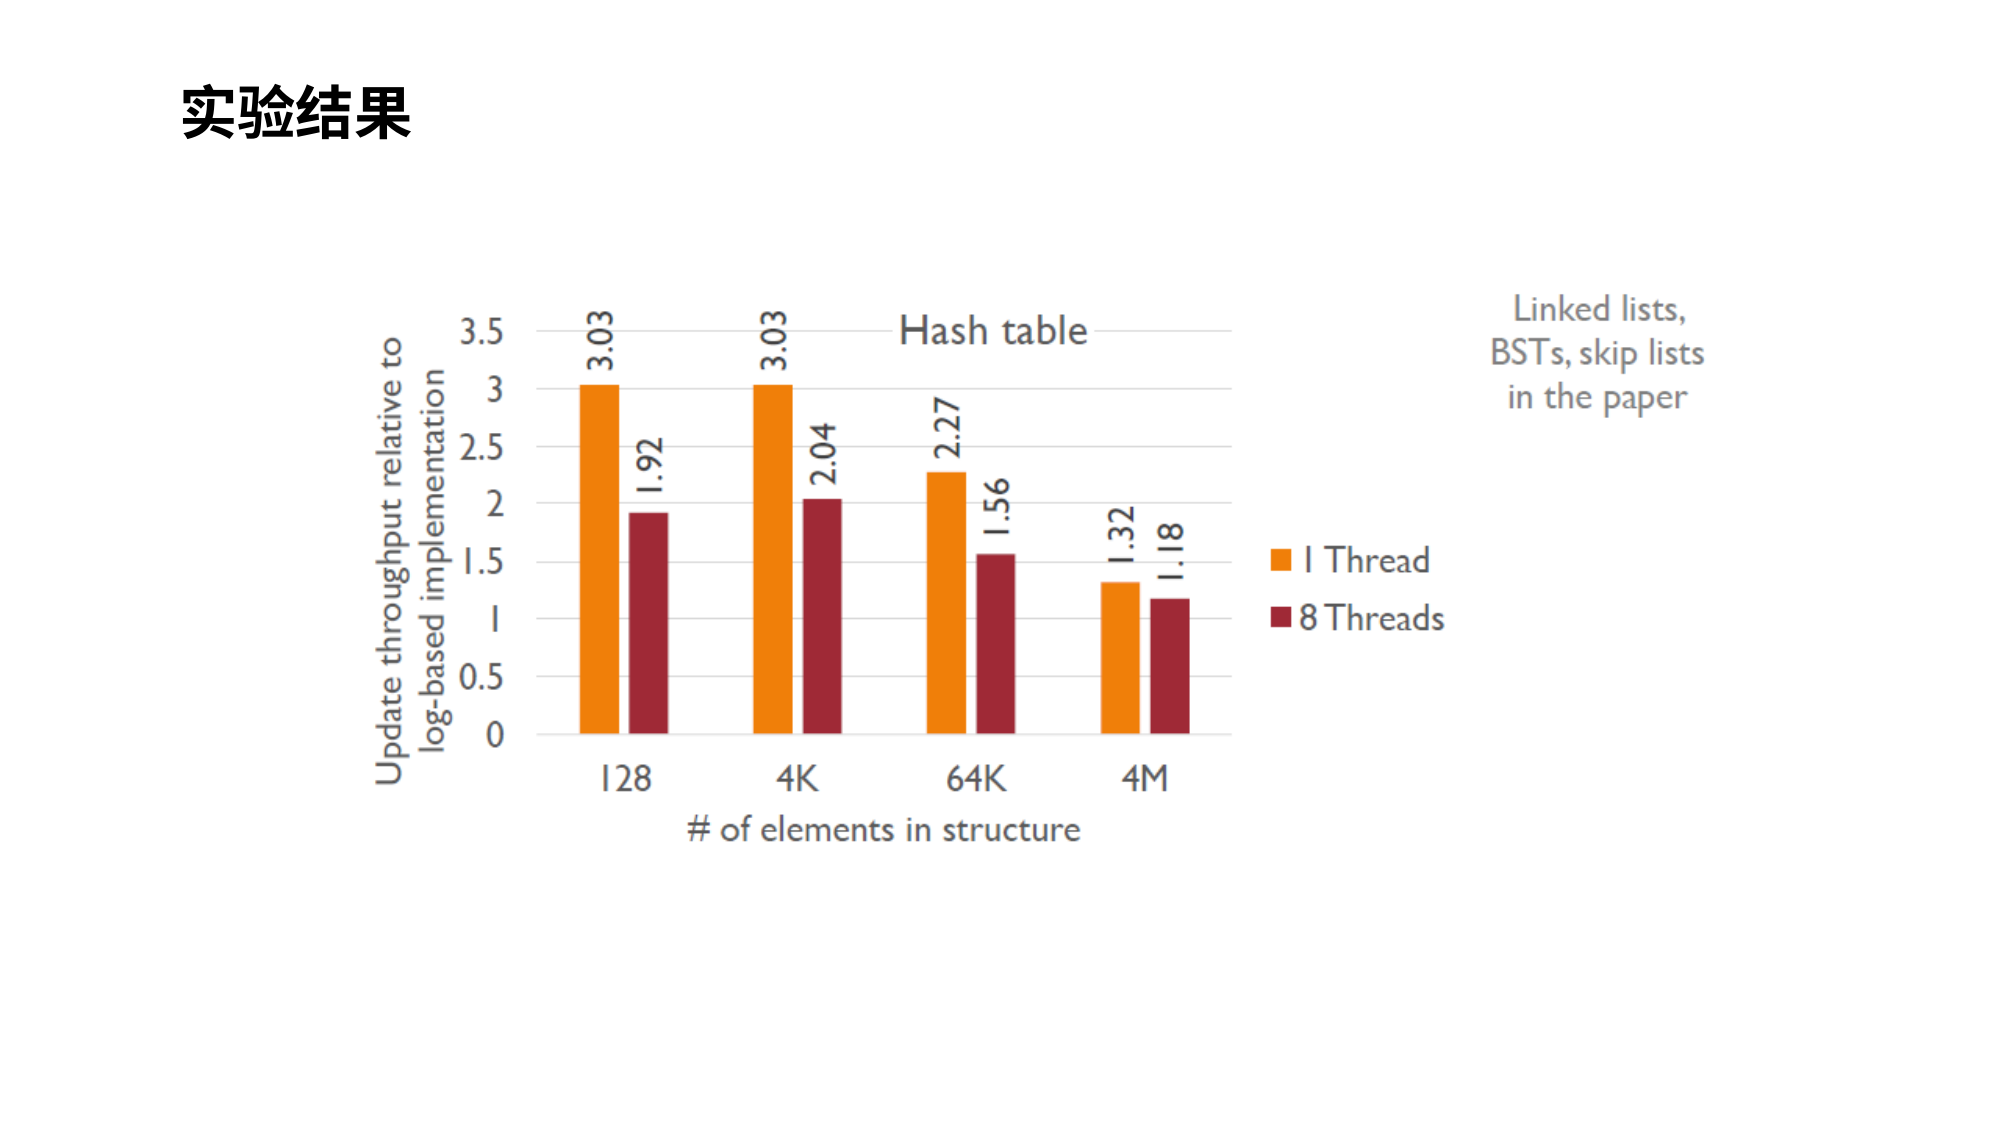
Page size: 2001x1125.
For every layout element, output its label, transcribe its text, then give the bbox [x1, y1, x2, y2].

text_box 实验结果 [164, 68, 1505, 154]
picture [274, 256, 1726, 868]
